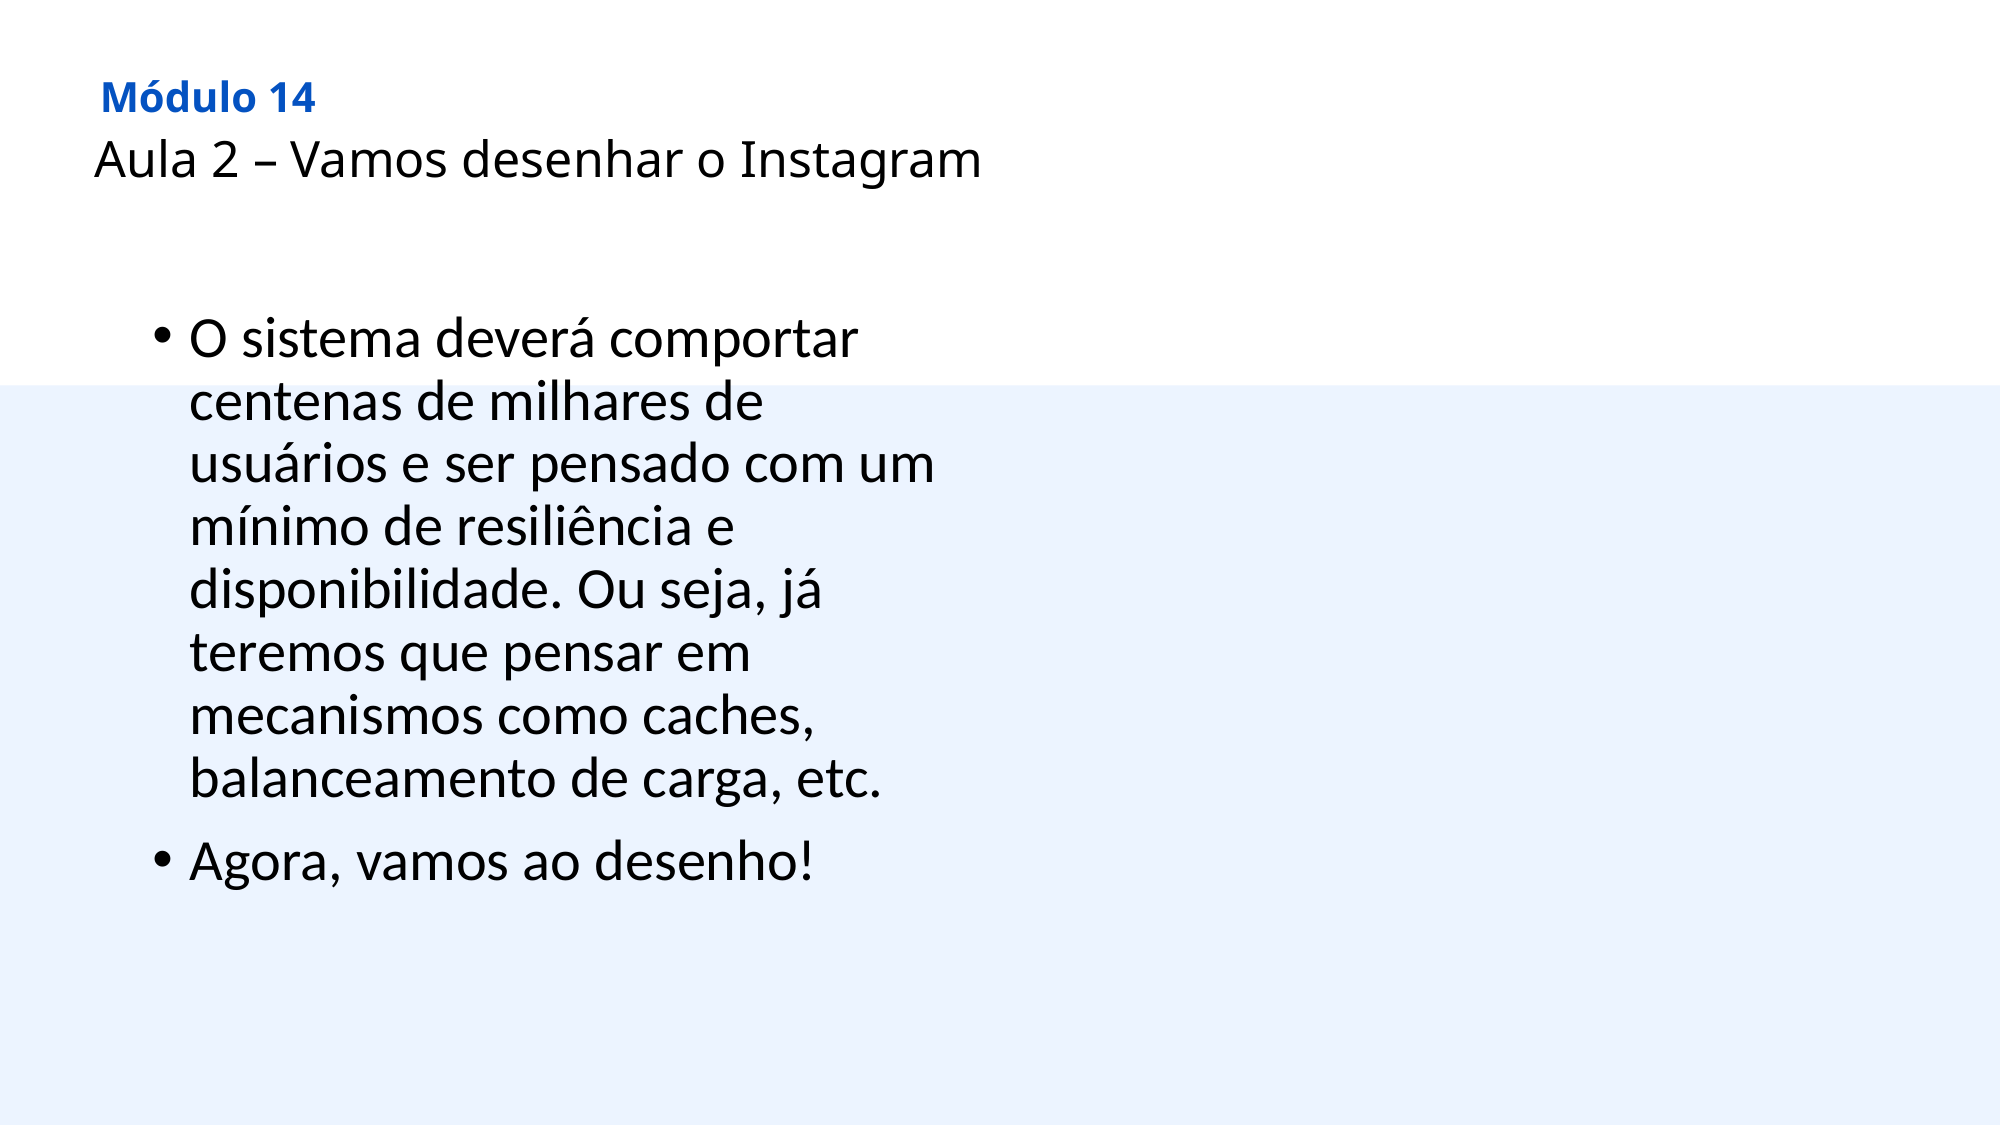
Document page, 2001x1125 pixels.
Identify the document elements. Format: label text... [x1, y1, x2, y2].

list O sistema deverá comportar centenas de milhares de usuários e ser pensado com um mínimo de resiliência e disponibilidade. Ou seja, já teremos que pensar em mecanismos como caches, balanceamento de carga, etc. Agora, vamos ao desenho! [137, 299, 988, 1014]
text_box Módulo 14 [84, 63, 637, 128]
text_box Aula 2 – Vamos desenhar o Instagram [79, 119, 1242, 195]
text_box [0, 384, 2000, 1125]
